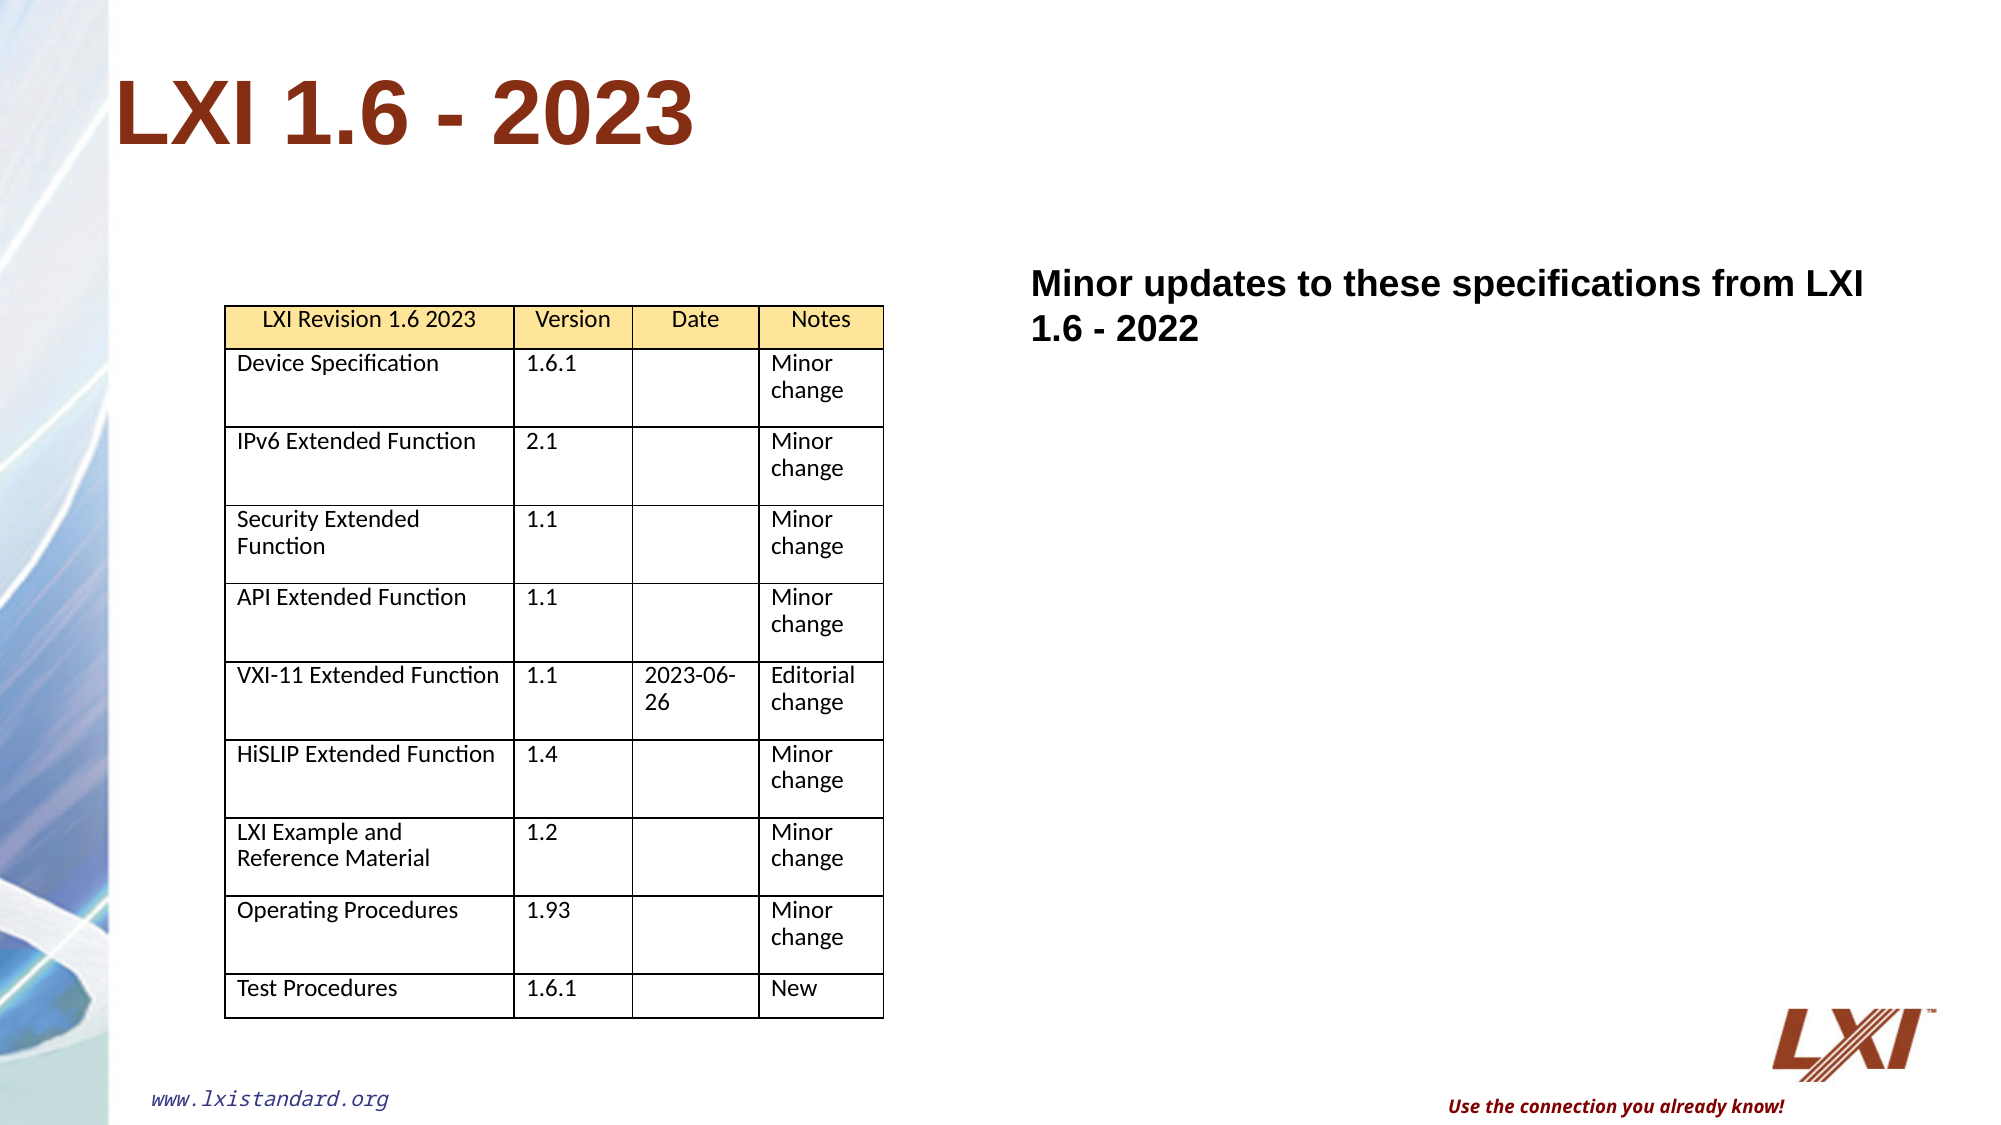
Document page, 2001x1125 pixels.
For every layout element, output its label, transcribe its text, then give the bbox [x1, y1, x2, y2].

table_header Date [633, 307, 758, 348]
table_header LXI Revision 1.6 2023 [226, 307, 513, 348]
text_box Minor updates to these specifications from LXI 1.6 - 2022 [1015, 251, 1900, 357]
table_cell API Extended Function [226, 584, 513, 661]
table_cell [633, 506, 758, 583]
table_cell IPv6 Extended Function [226, 428, 513, 505]
table_cell 1.93 [515, 897, 632, 973]
table_cell 1.2 [515, 819, 632, 895]
table_cell [633, 428, 758, 505]
table_cell 1.6.1 [515, 975, 632, 1017]
table_cell New [760, 975, 883, 1017]
table_cell Minor change [760, 428, 883, 505]
table_cell [633, 897, 758, 973]
table_cell 1.1 [515, 584, 632, 661]
table_cell 1.1 [515, 663, 632, 739]
table_cell Minor change [760, 350, 883, 426]
table_cell Device Specification [226, 350, 513, 426]
table_cell 2023-06-26 [633, 663, 758, 739]
table_cell [633, 350, 758, 426]
table_cell Minor change [760, 819, 883, 895]
table_cell [633, 741, 758, 817]
table_cell 1.4 [515, 741, 632, 817]
table_cell [633, 975, 758, 1017]
table_cell [633, 584, 758, 661]
table_cell VXI-11 Extended Function [226, 663, 513, 739]
table_cell Operating Procedures [226, 897, 513, 973]
picture [0, 0, 2001, 1125]
table_cell Minor change [760, 741, 883, 817]
table_cell 2.1 [515, 428, 632, 505]
table_cell Minor change [760, 506, 883, 583]
table_cell 1.1 [515, 506, 632, 583]
table_cell Test Procedures [226, 975, 513, 1017]
table_header Version [515, 307, 632, 348]
table_cell 1.6.1 [515, 350, 632, 426]
table_cell HiSLIP Extended Function [226, 741, 513, 817]
table_cell Security Extended Function [226, 506, 513, 583]
title LXI 1.6 - 2023 [99, 45, 1900, 233]
table_cell Minor change [760, 897, 883, 973]
table_header Notes [760, 307, 883, 348]
table_cell LXI Example and Reference Material [226, 819, 513, 895]
table_cell [633, 819, 758, 895]
table_cell Minor change [760, 584, 883, 661]
table_cell Editorial change [760, 663, 883, 739]
